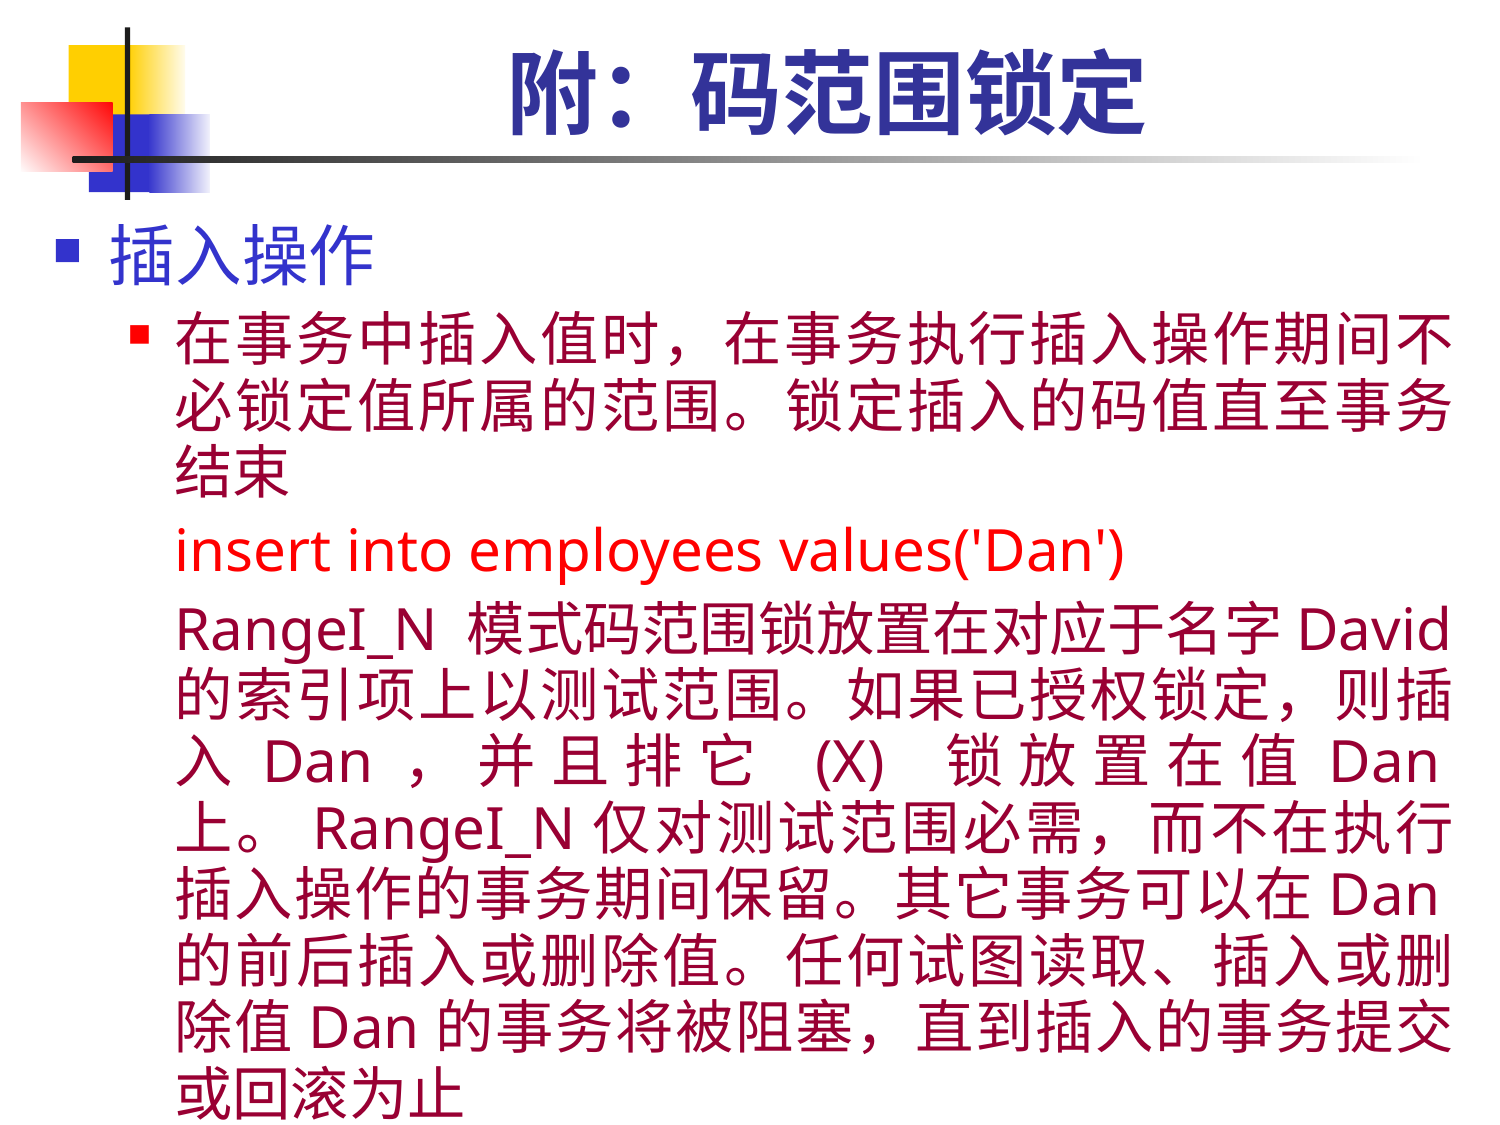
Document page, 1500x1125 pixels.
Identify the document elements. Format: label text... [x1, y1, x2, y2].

list 插入操作 在事务中插入值时，在事务执行插入操作期间不必锁定值所属的范围。锁定插入的码值直至事务结束 insert into employees values('Dan') RangeI_N 模式码范围锁放置在对应于名字David的索引项上以测试范围。如果已授权锁定，则插入Dan，并且排它 (X) 锁放置在值Dan上。RangeI_N仅对测试范围必需，而不在执行插入操作的事务期间保留。其它事务可以在Dan的前后插入或删除值。任何试图读取、插入或删除值Dan的事务将被阻塞，直到插入的事务提交或回滚为止 [37, 212, 1470, 1088]
title 附：码范围锁定 [188, 27, 1468, 154]
